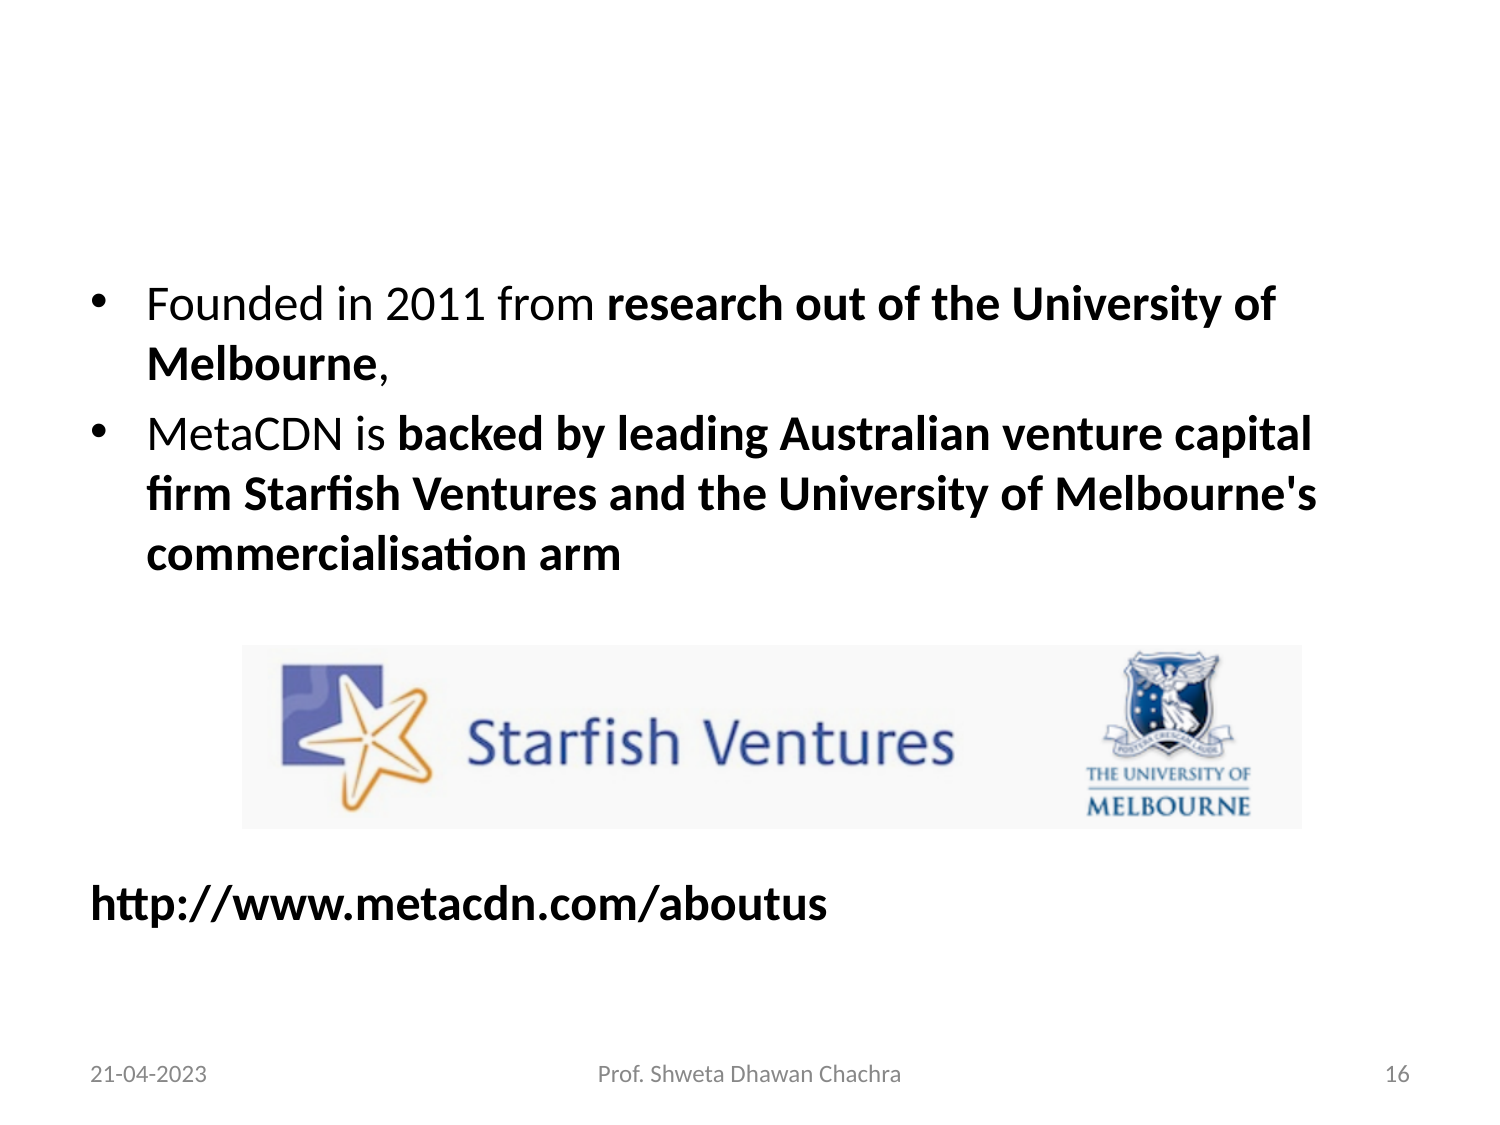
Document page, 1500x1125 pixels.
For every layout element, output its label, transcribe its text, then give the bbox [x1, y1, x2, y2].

footer Prof. Shweta Dhawan Chachra [512, 1042, 988, 1103]
list Founded in 2011 from research out of the University of Melbourne, MetaCDN is backed by leading Australian venture capital firm Starfish Ventures and the University of Melbourne's commercialisation arm http://www.metacdn.com/aboutus [75, 262, 1425, 1005]
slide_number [75, 1042, 425, 1103]
picture [241, 644, 1302, 829]
slide_number ‹#› [1074, 1042, 1425, 1103]
